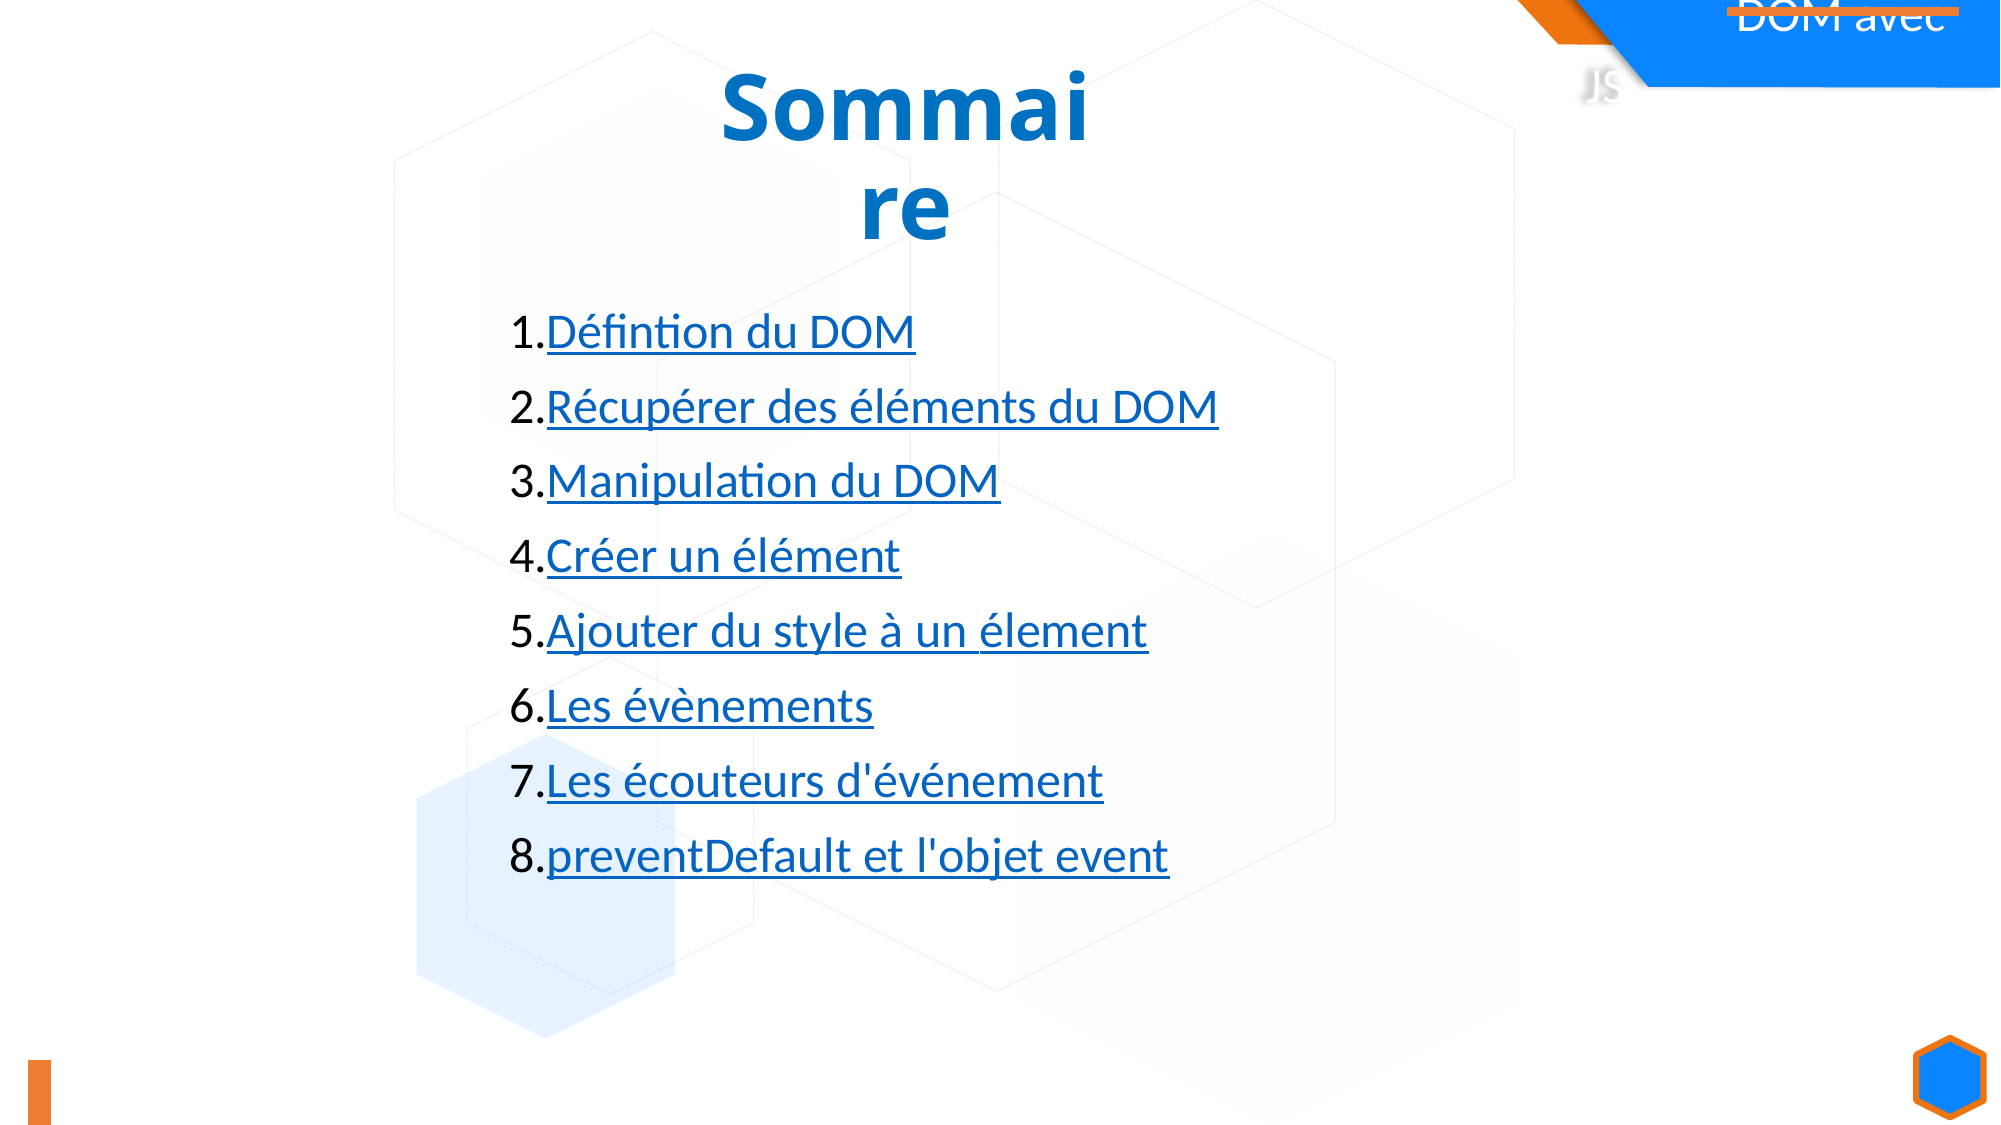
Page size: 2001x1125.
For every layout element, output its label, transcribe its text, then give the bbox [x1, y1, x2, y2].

list Défintion du DOM Récupérer des éléments du DOM Manipulation du DOM Créer un élément Ajouter du style à un élement Les évènements Les écouteurs d'événement preventDefault et l'objet event [494, 297, 1324, 925]
title Sommaire [690, 101, 1122, 219]
